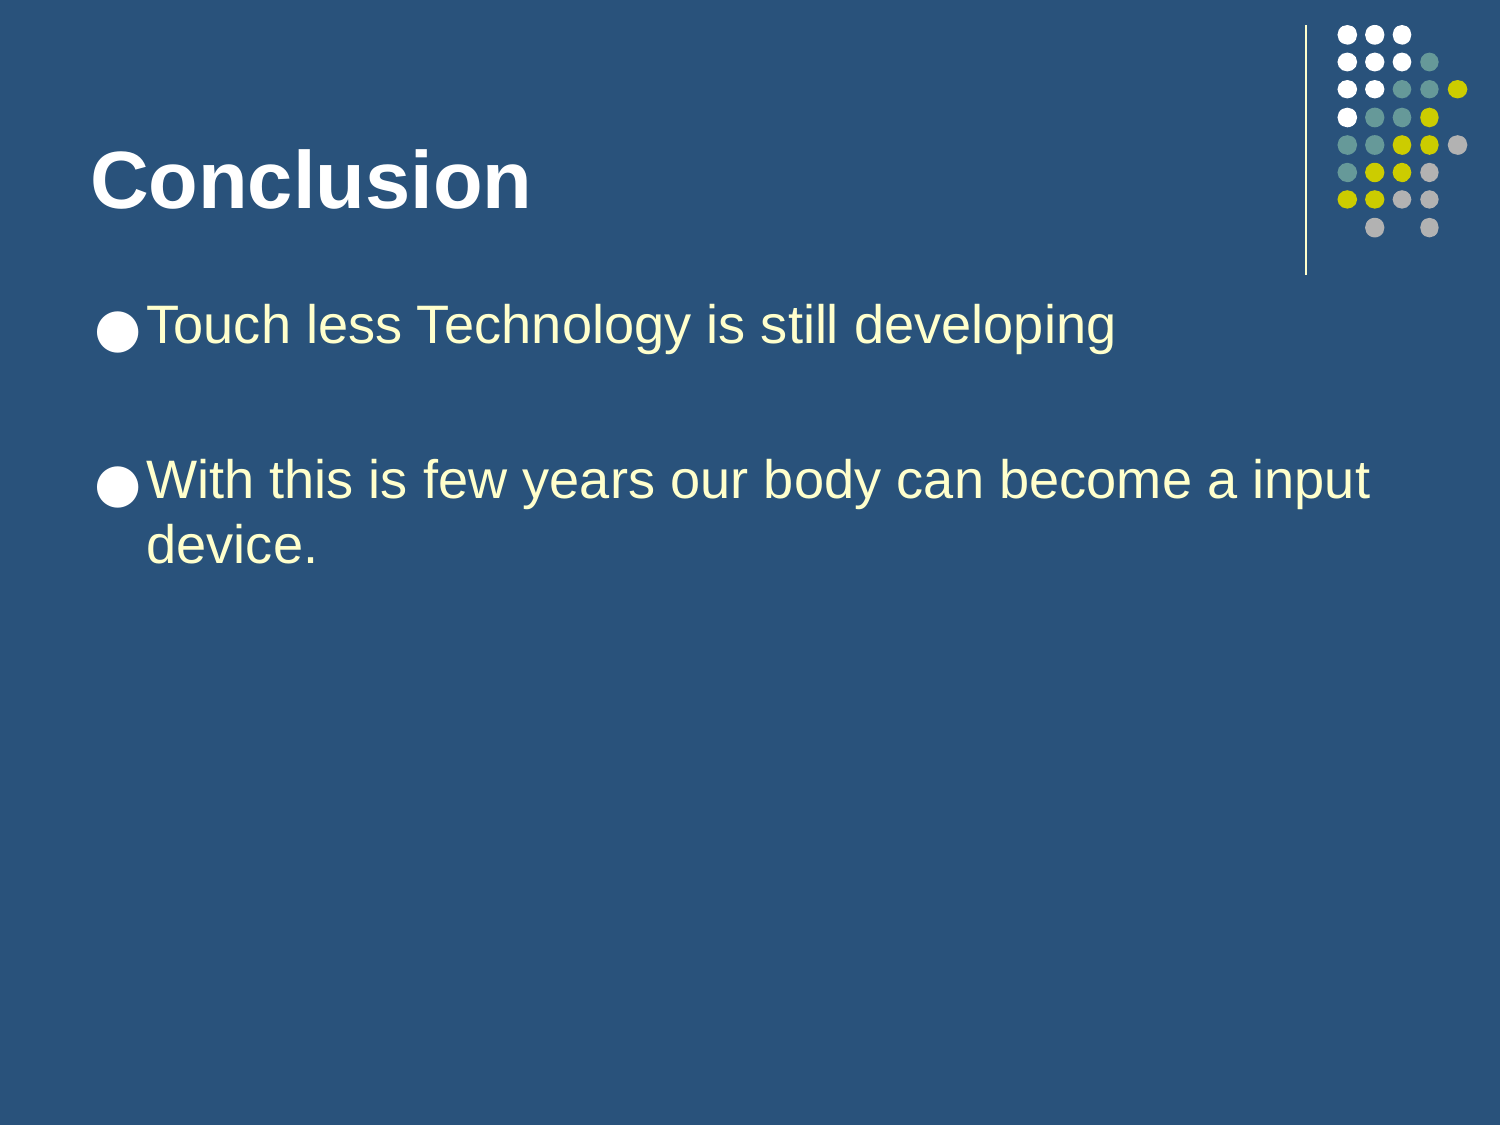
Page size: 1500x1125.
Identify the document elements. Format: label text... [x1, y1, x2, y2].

list Touch less Technology is still developing With this is few years our body can become a input device. [75, 282, 1425, 1006]
title Conclusion [75, 20, 1313, 233]
